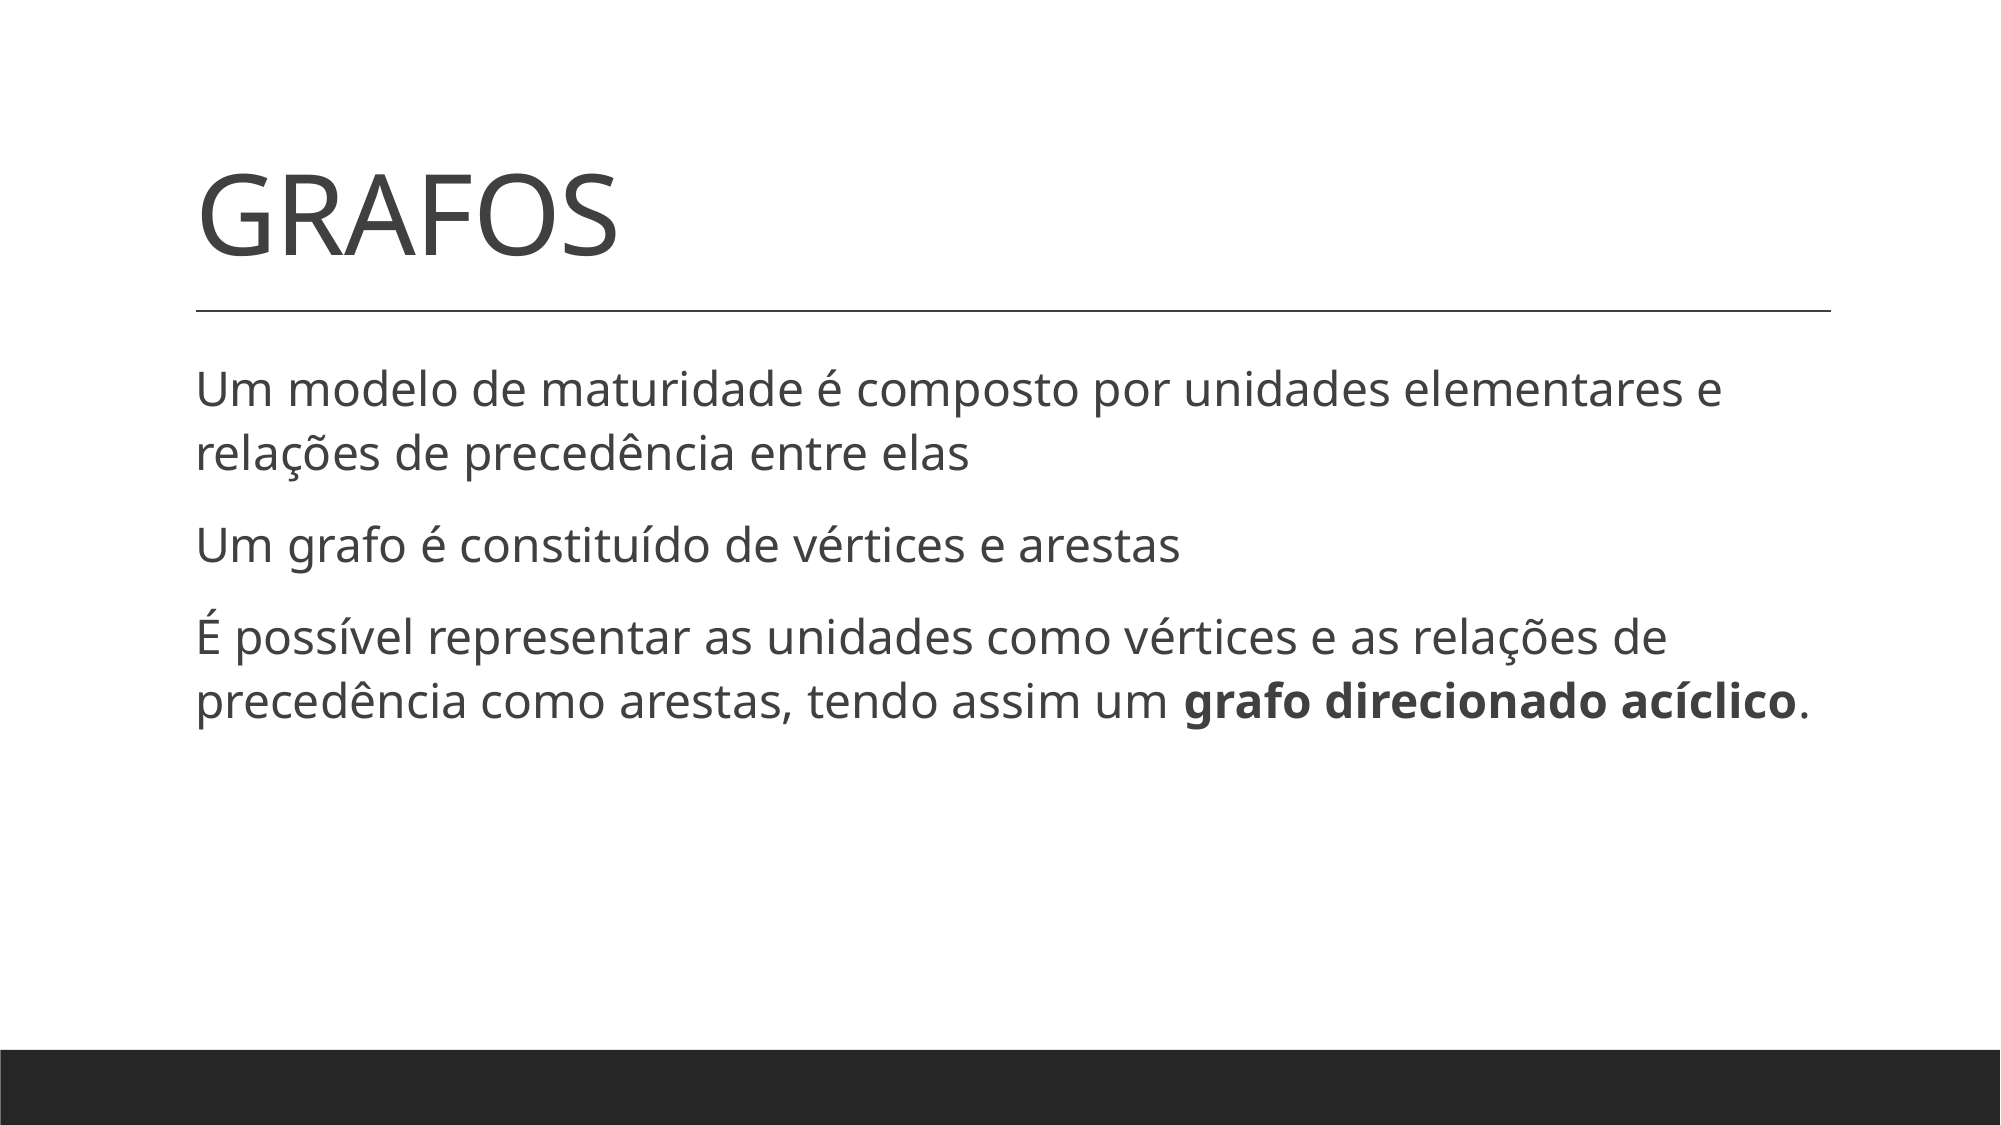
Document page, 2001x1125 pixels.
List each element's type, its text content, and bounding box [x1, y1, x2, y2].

list Um modelo de maturidade é composto por unidades elementares e relações de precedência entre elas Um grafo é constituído de vértices e arestas É possível representar as unidades como vértices e as relações de precedência como arestas, tendo assim um grafo direcionado acíclico. [180, 345, 1830, 963]
title GRAFOS [180, 47, 1830, 285]
